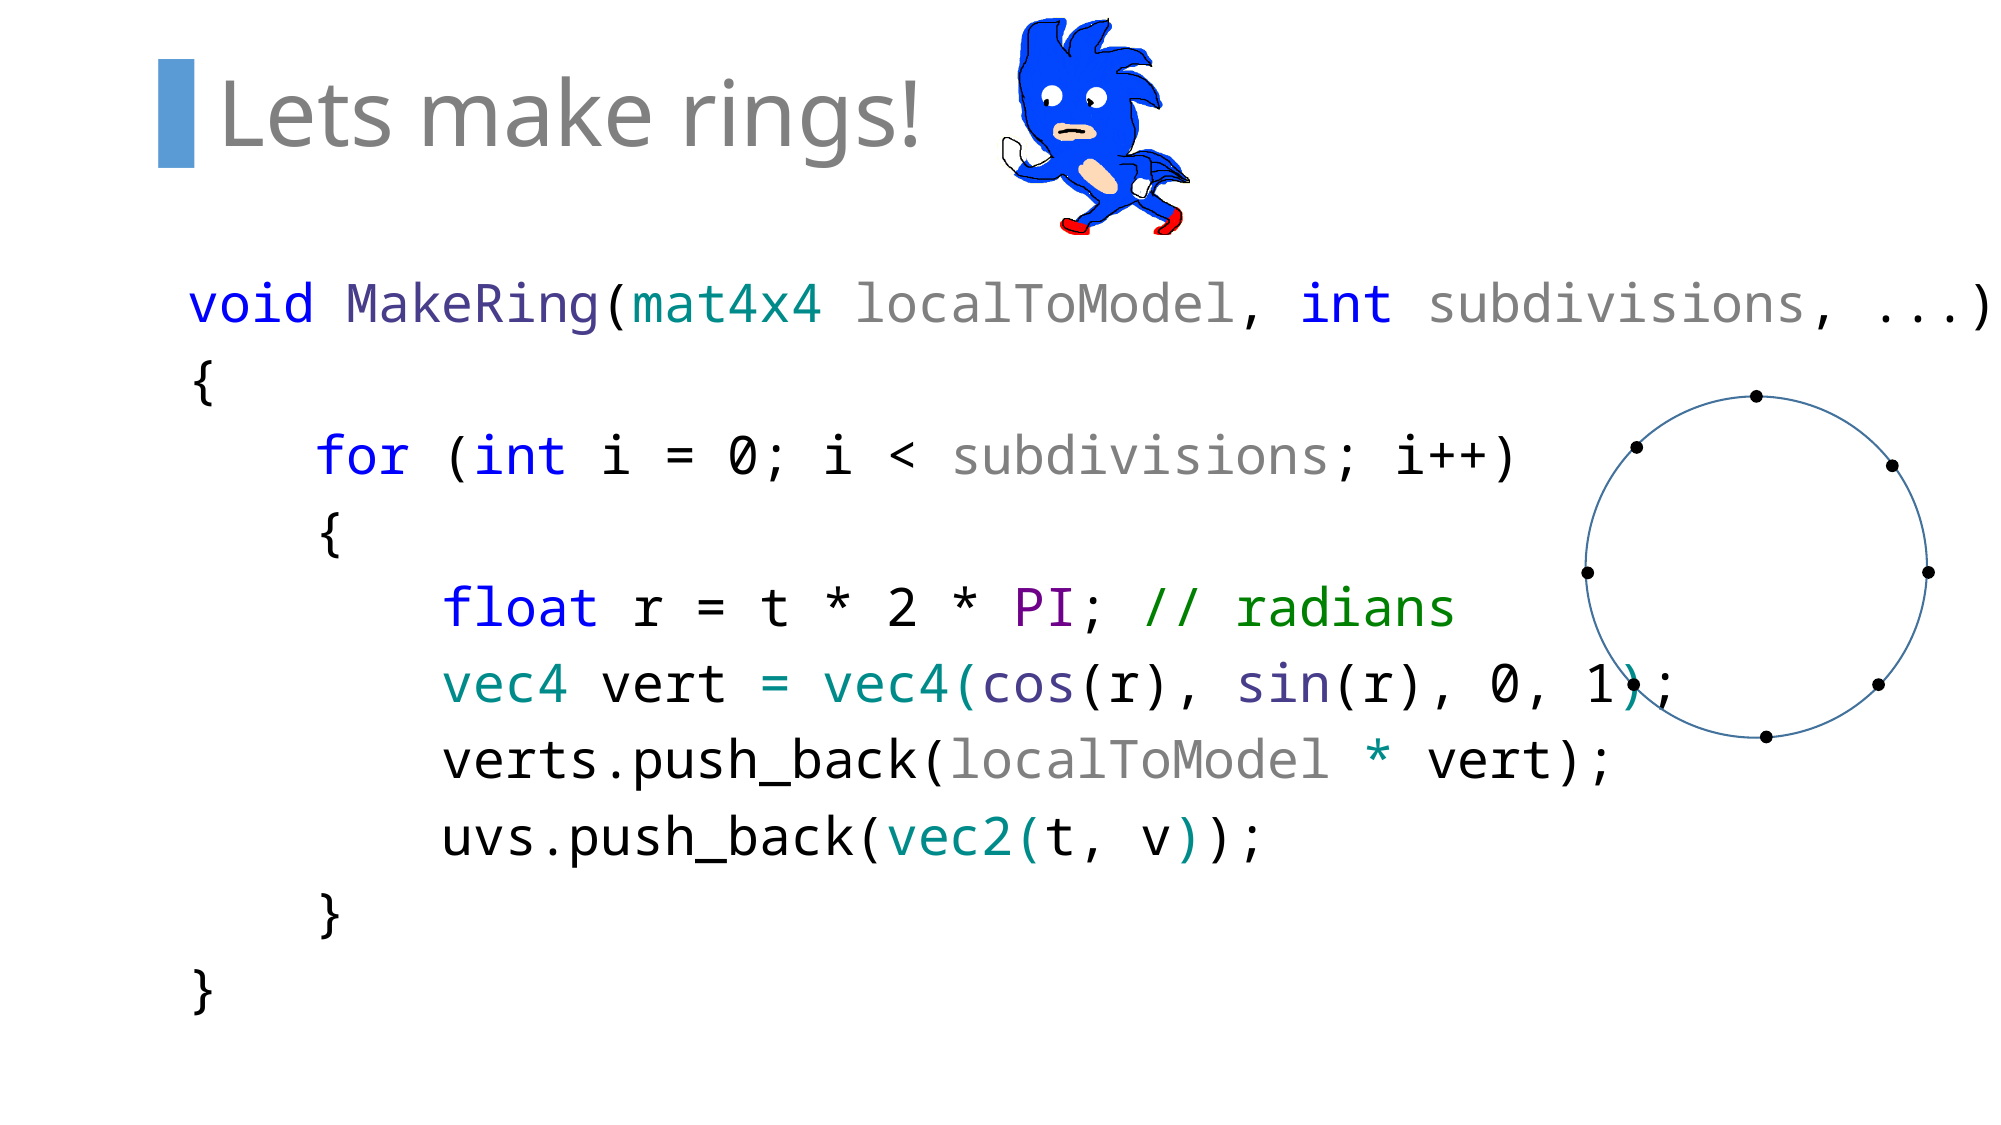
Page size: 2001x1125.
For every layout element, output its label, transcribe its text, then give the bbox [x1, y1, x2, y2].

list void MakeRing(mat4x4 localToModel, int subdivisions, ...) { for (int i = 0; i < subdivisions; i++) { float r = t * 2 * PI; // radians vec4 vert = vec4(cos(r), sin(r), 0, 1); verts.push_back(localToModel * vert); uvs.push_back(vec2(t, v)); } } [172, 269, 2000, 1070]
list Lets make rings! [108, 47, 1911, 269]
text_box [1582, 390, 1934, 743]
picture [982, 0, 1281, 235]
